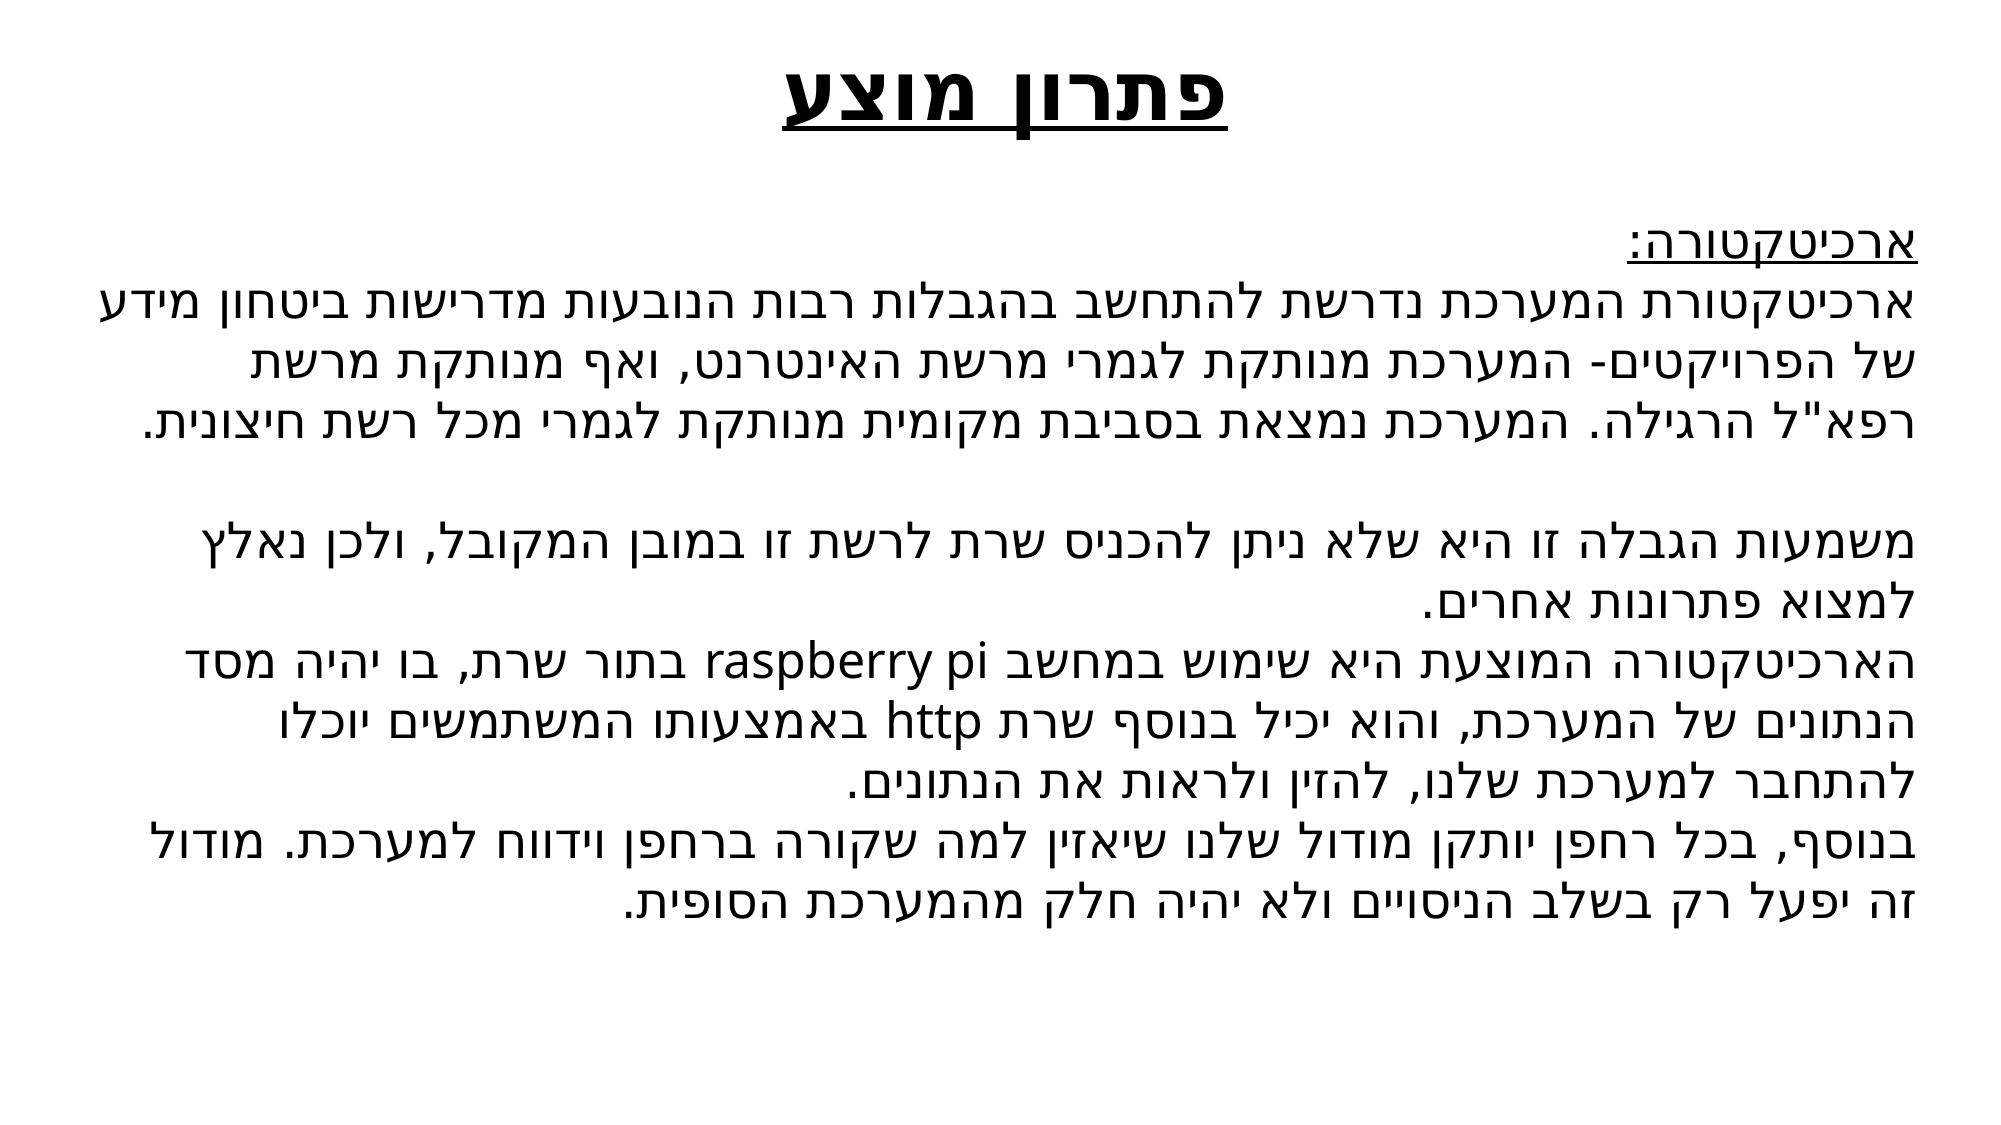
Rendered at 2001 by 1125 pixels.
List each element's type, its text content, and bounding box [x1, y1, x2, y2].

text_box ארכיטקטורה: ארכיטקטורת המערכת נדרשת להתחשב בהגבלות רבות הנובעות מדרישות ביטחון מידע של הפרויקטים- המערכת מנותקת לגמרי מרשת האינטרנט, ואף מנותקת מרשת רפא"ל הרגילה. המערכת נמצאת בסביבת מקומית מנותקת לגמרי מכל רשת חיצונית. משמעות הגבלה זו היא שלא ניתן להכניס שרת לרשת זו במובן המקובל, ולכן נאלץ למצוא פתרונות אחרים. הארכיטקטורה המוצעת היא שימוש במחשב raspberry pi בתור שרת, בו יהיה מסד הנתונים של המערכת, והוא יכיל בנוסף שרת http באמצעותו המשתמשים יוכלו להתחבר למערכת שלנו, להזין ולראות את הנתונים. בנוסף, בכל רחפן יותקן מודול שלנו שיאזין למה שקורה ברחפן וידווח למערכת. מודול זה יפעל רק בשלב הניסויים ולא יהיה חלק מהמערכת הסופית. [77, 200, 1933, 936]
text_box פתרון מוצע [77, 29, 1933, 145]
